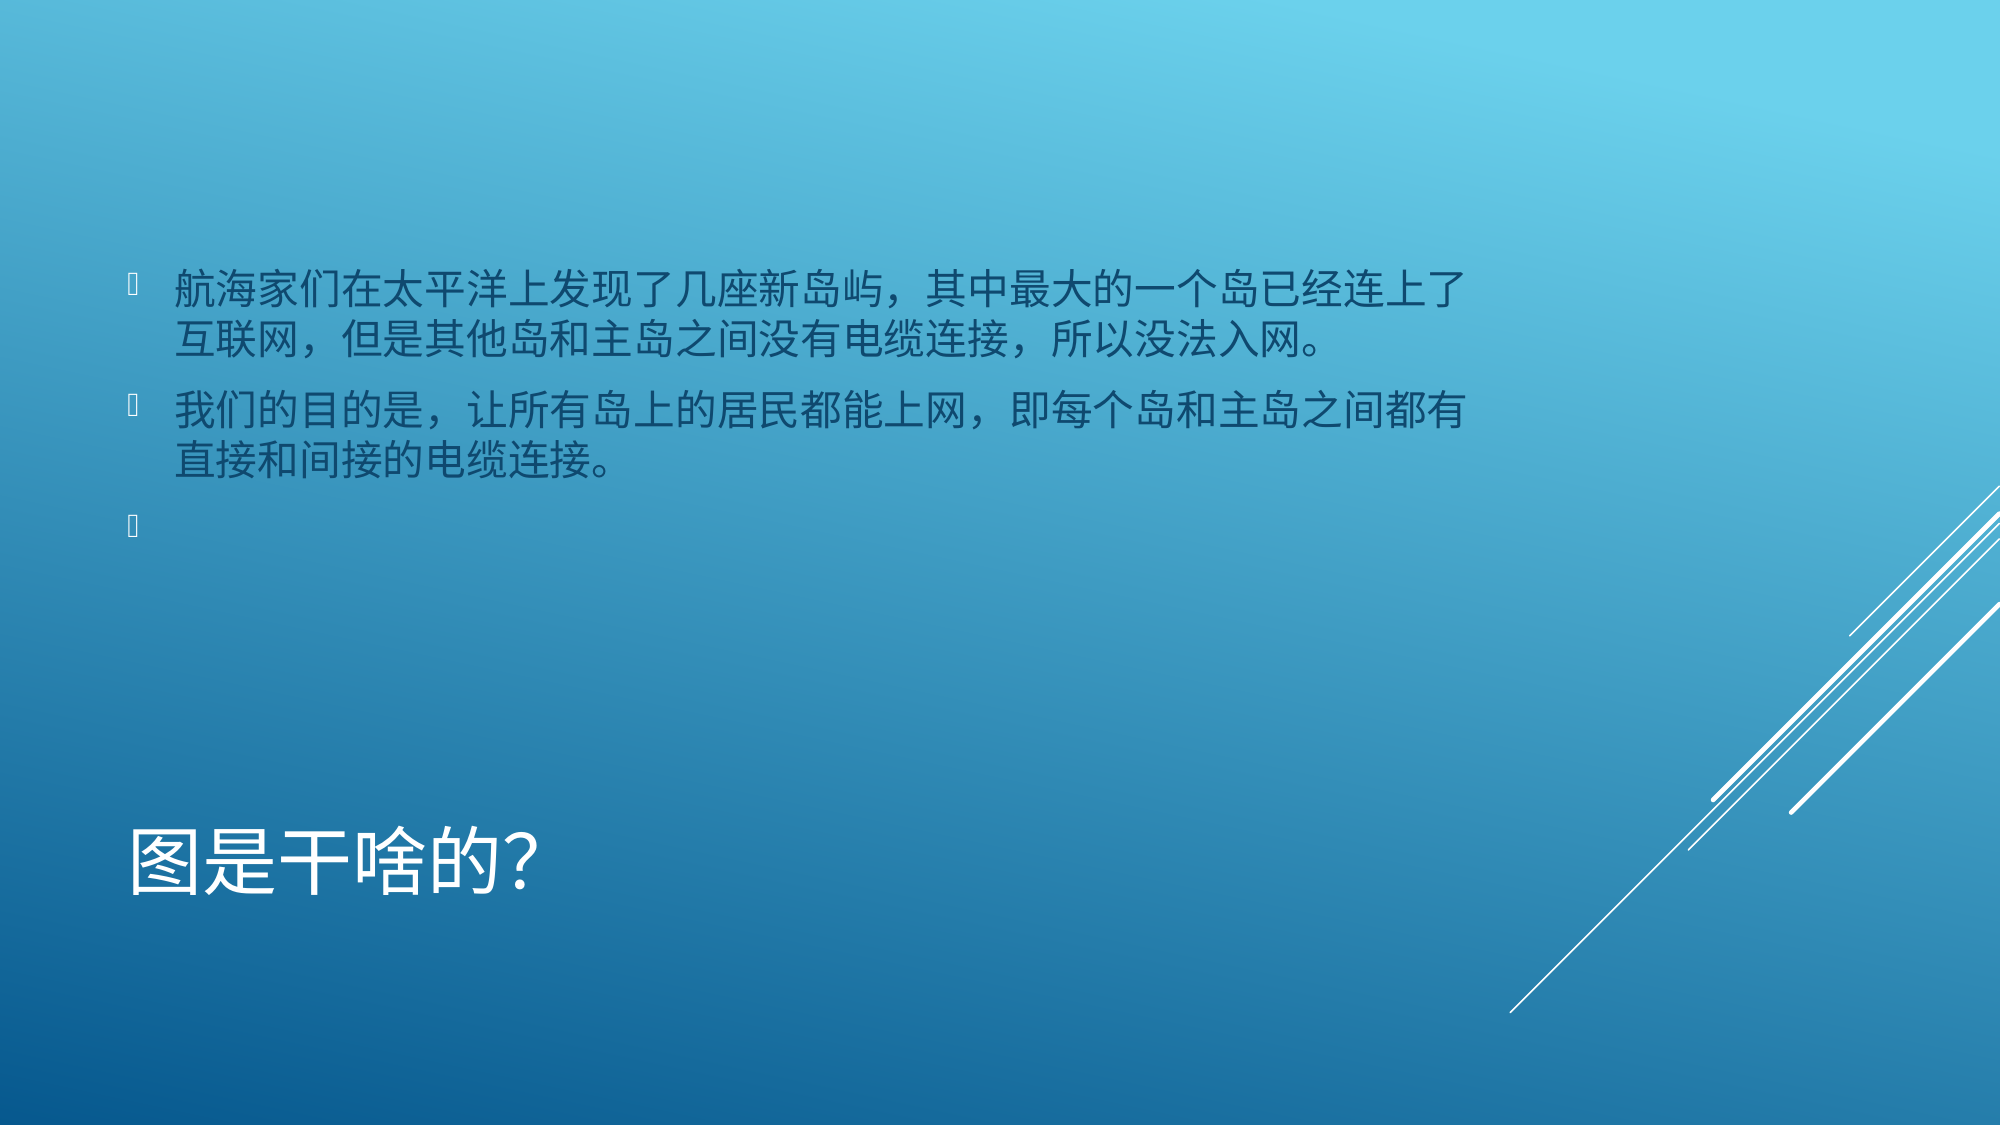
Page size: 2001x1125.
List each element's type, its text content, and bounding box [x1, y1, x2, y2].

title 图是干啥的？ [112, 736, 1513, 984]
list 航海家们在太平洋上发现了几座新岛屿，其中最大的一个岛已经连上了互联网，但是其他岛和主岛之间没有电缆连接，所以没法入网。 我们的目的是，让所有岛上的居民都能上网，即每个岛和主岛之间都有直接和间接的电缆连接。 [112, 112, 1513, 706]
